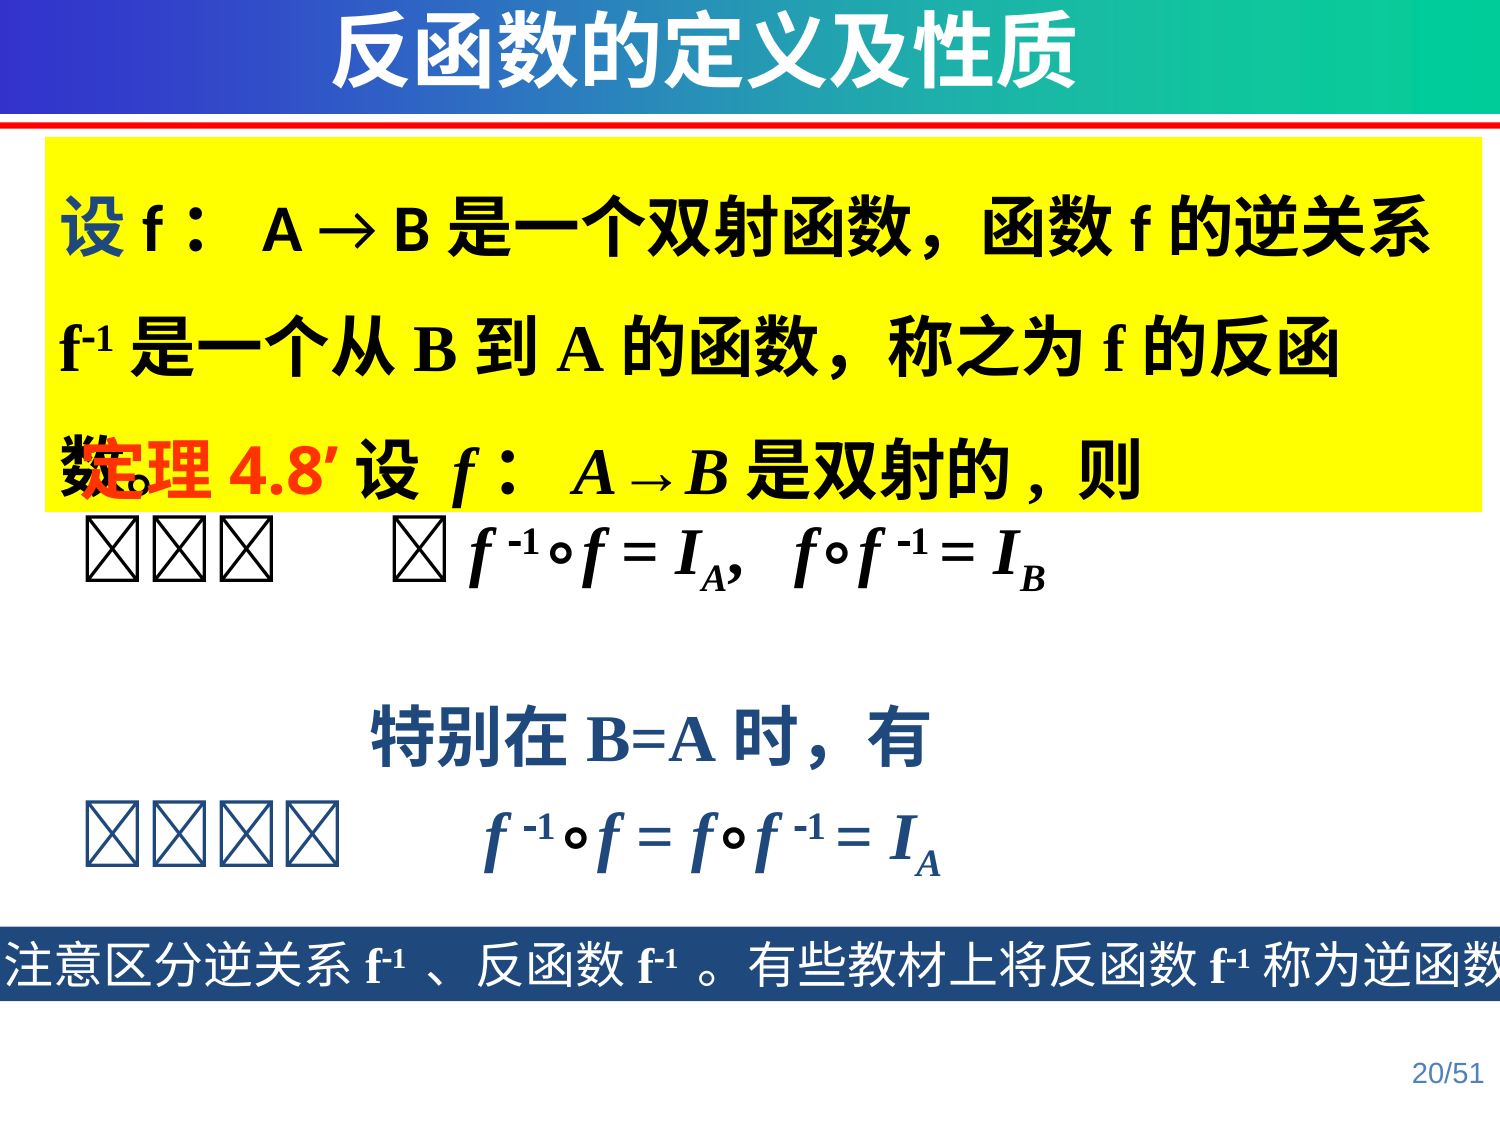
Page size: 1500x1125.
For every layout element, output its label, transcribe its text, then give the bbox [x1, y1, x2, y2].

text_box 定理4.8’设 f：A→B是双射的, 则  f 1∘f = IA, f∘f 1 = IB 特别在B=A时，有  f 1∘f = f∘f 1 = IA [64, 420, 1306, 892]
picture [0, 0, 1500, 114]
text_box 注意区分逆关系f1 、反函数f1 。有些教材上将反函数f1称为逆函数。 [0, 926, 1500, 1002]
slide_number 20/51 [1149, 1046, 1500, 1125]
title 反函数的定义及性质 [29, 0, 1380, 101]
text_box 设f：A → B是一个双射函数，函数f的逆关系f1是一个从B到A的函数，称之为f的反函数。 [45, 137, 1483, 512]
